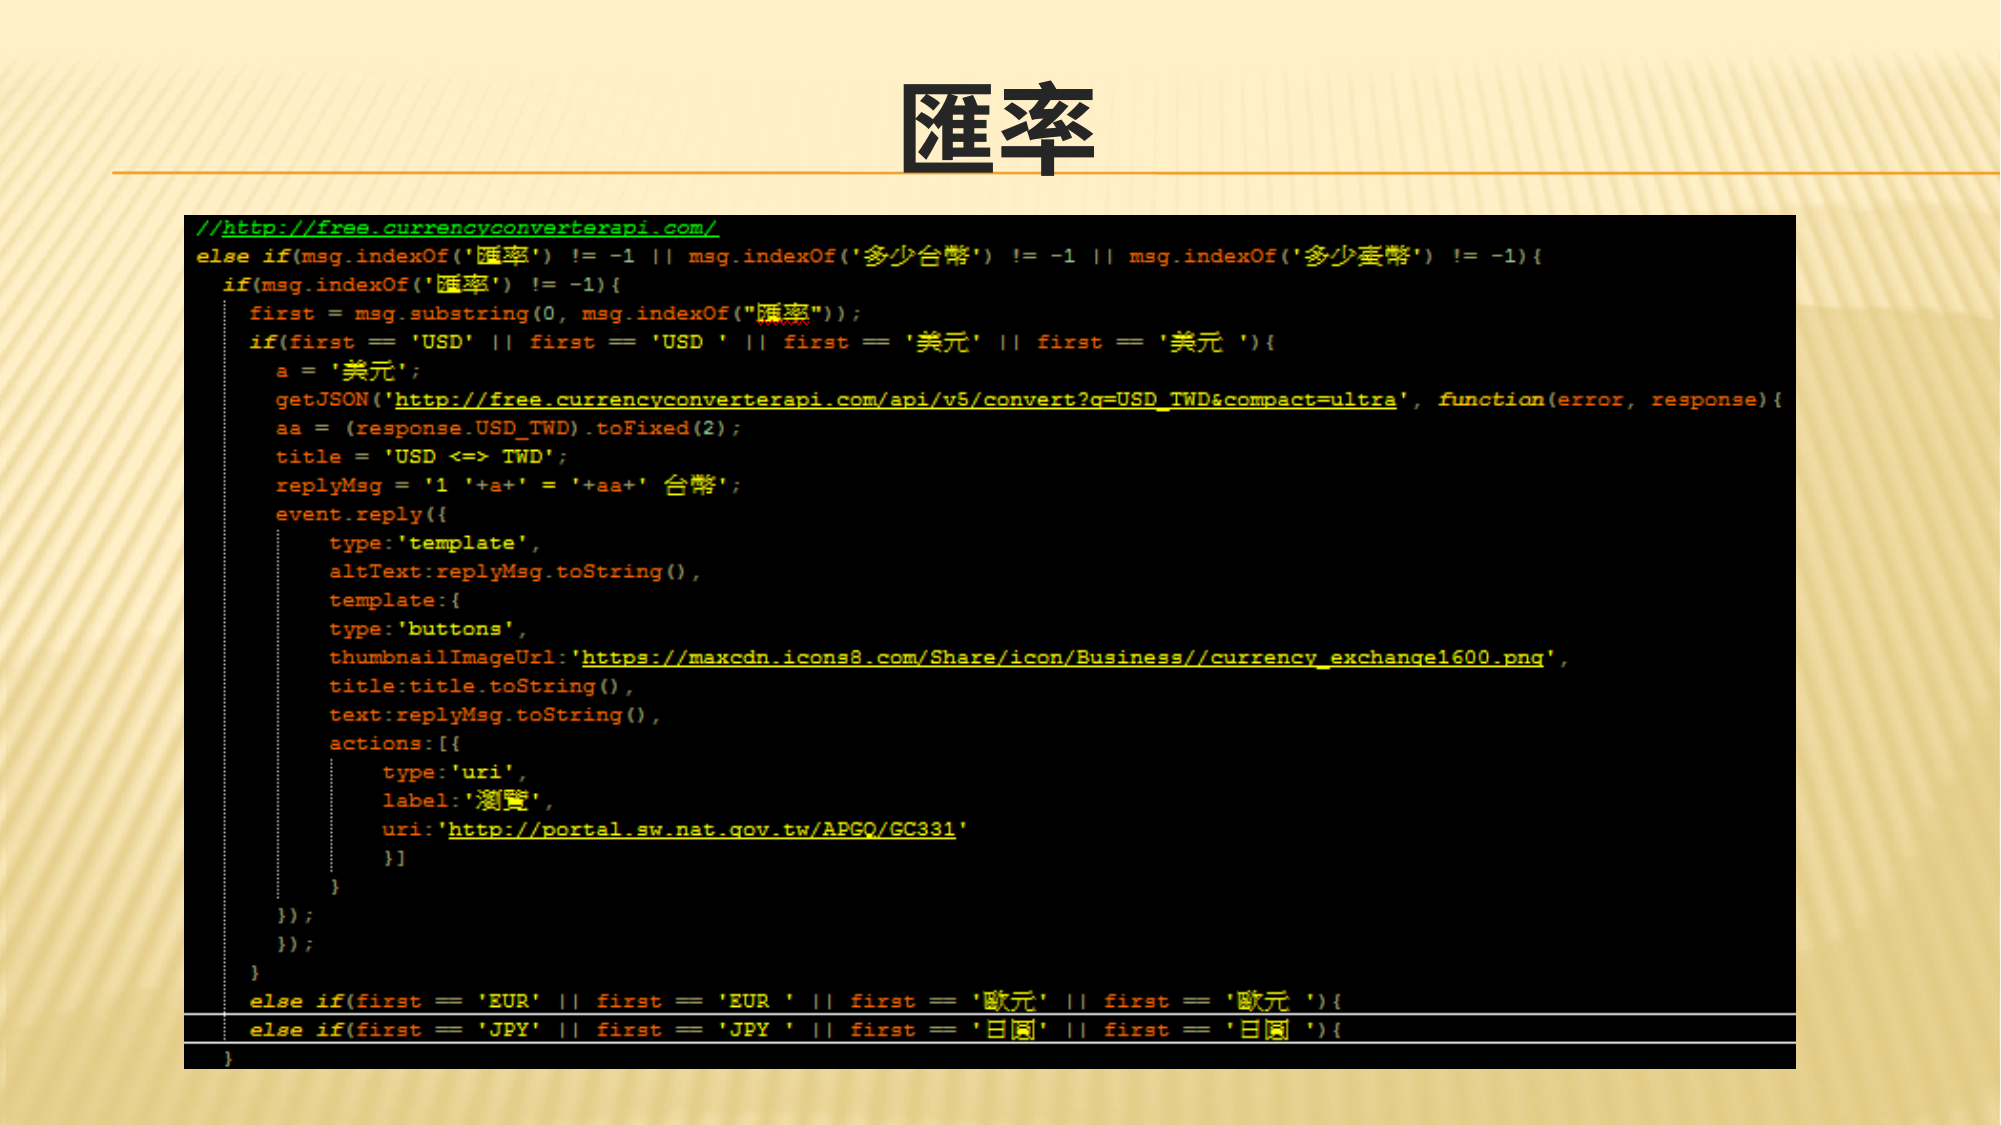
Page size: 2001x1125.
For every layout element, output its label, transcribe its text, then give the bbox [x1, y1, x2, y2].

title 匯率 [47, 58, 1948, 197]
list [184, 215, 1797, 1069]
